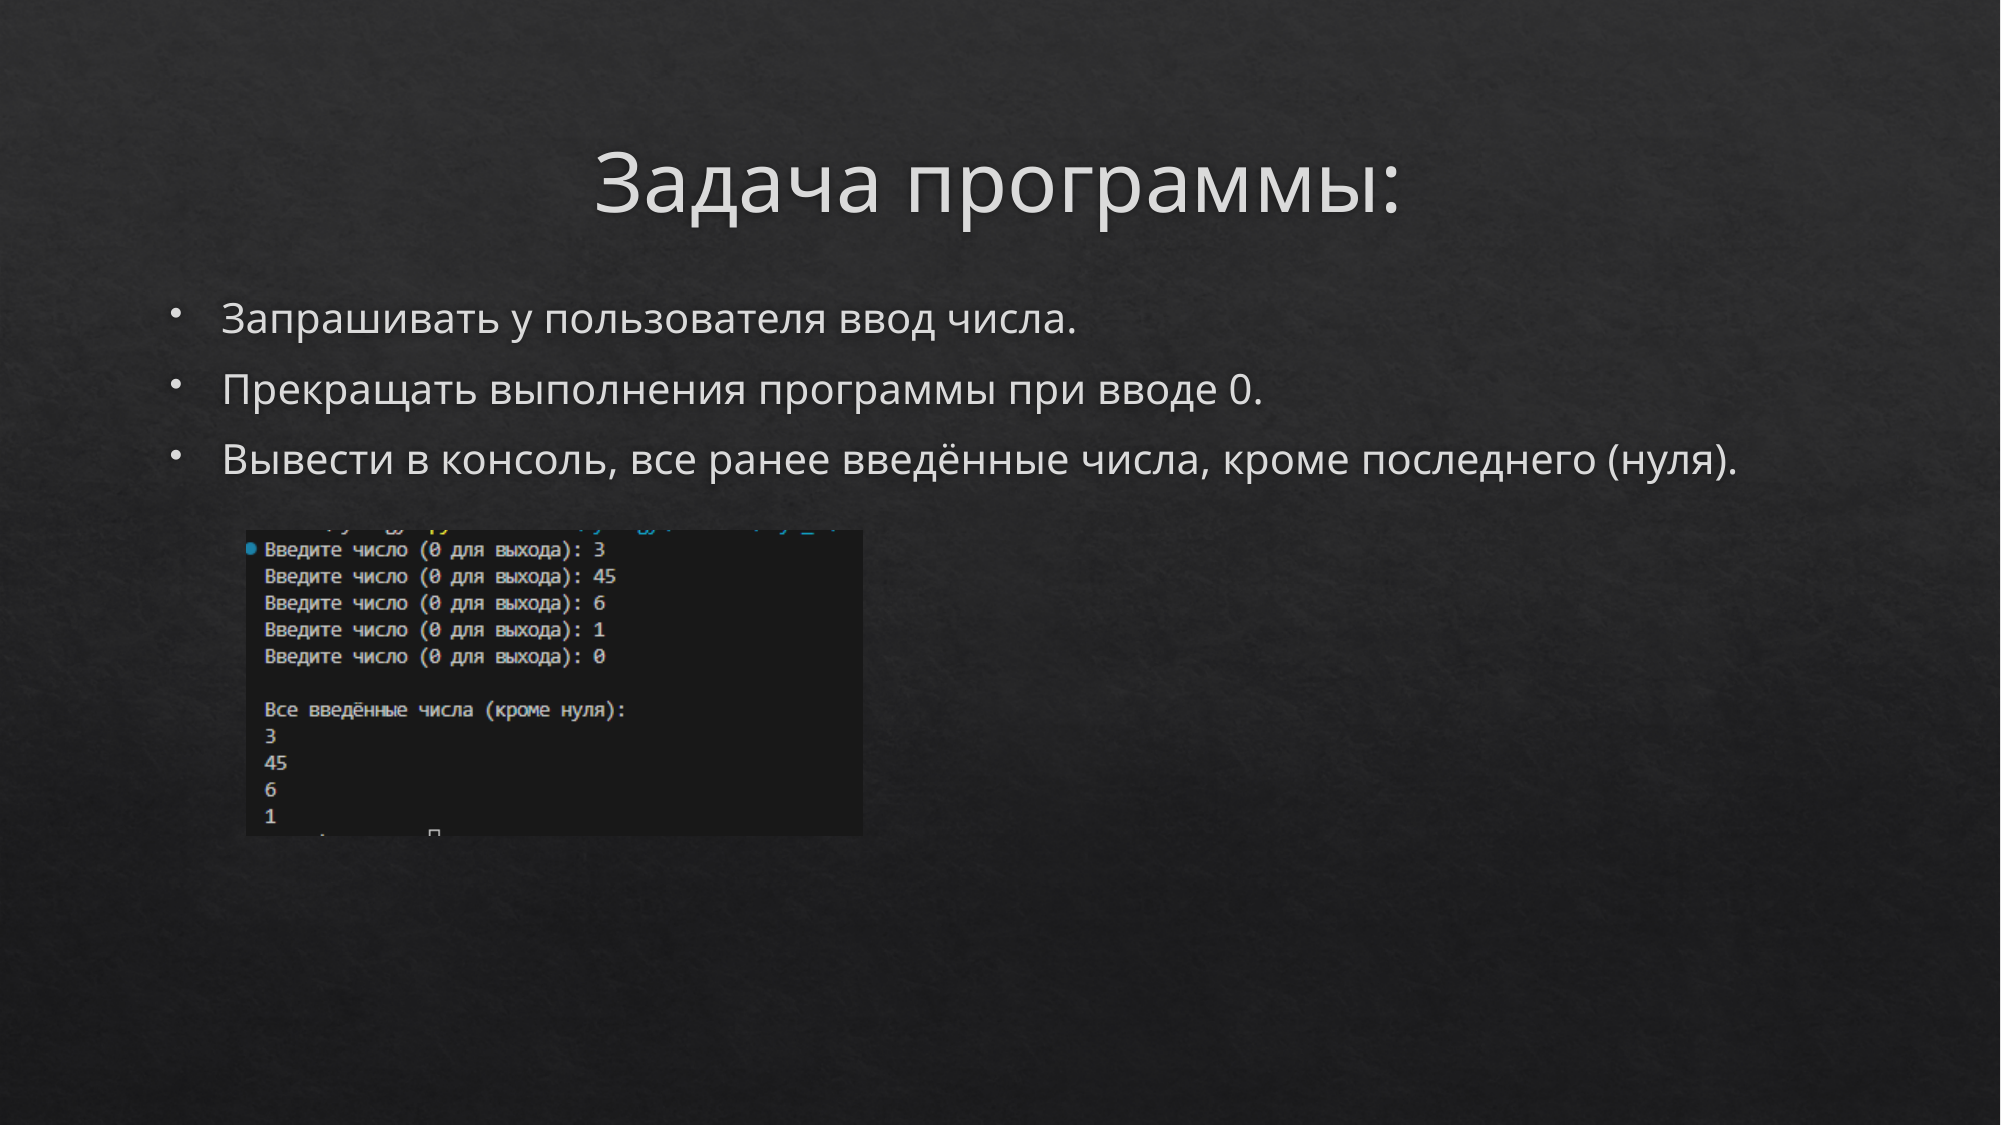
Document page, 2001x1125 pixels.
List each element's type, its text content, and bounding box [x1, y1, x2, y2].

title Задача программы: [149, 99, 1849, 260]
list Запрашивать у пользователя ввод числа. Прекращать выполнения программы при вводе 0. Вывести в консоль, все ранее введённые числа, кроме последнего (нуля). [149, 284, 1849, 950]
picture [246, 530, 863, 836]
